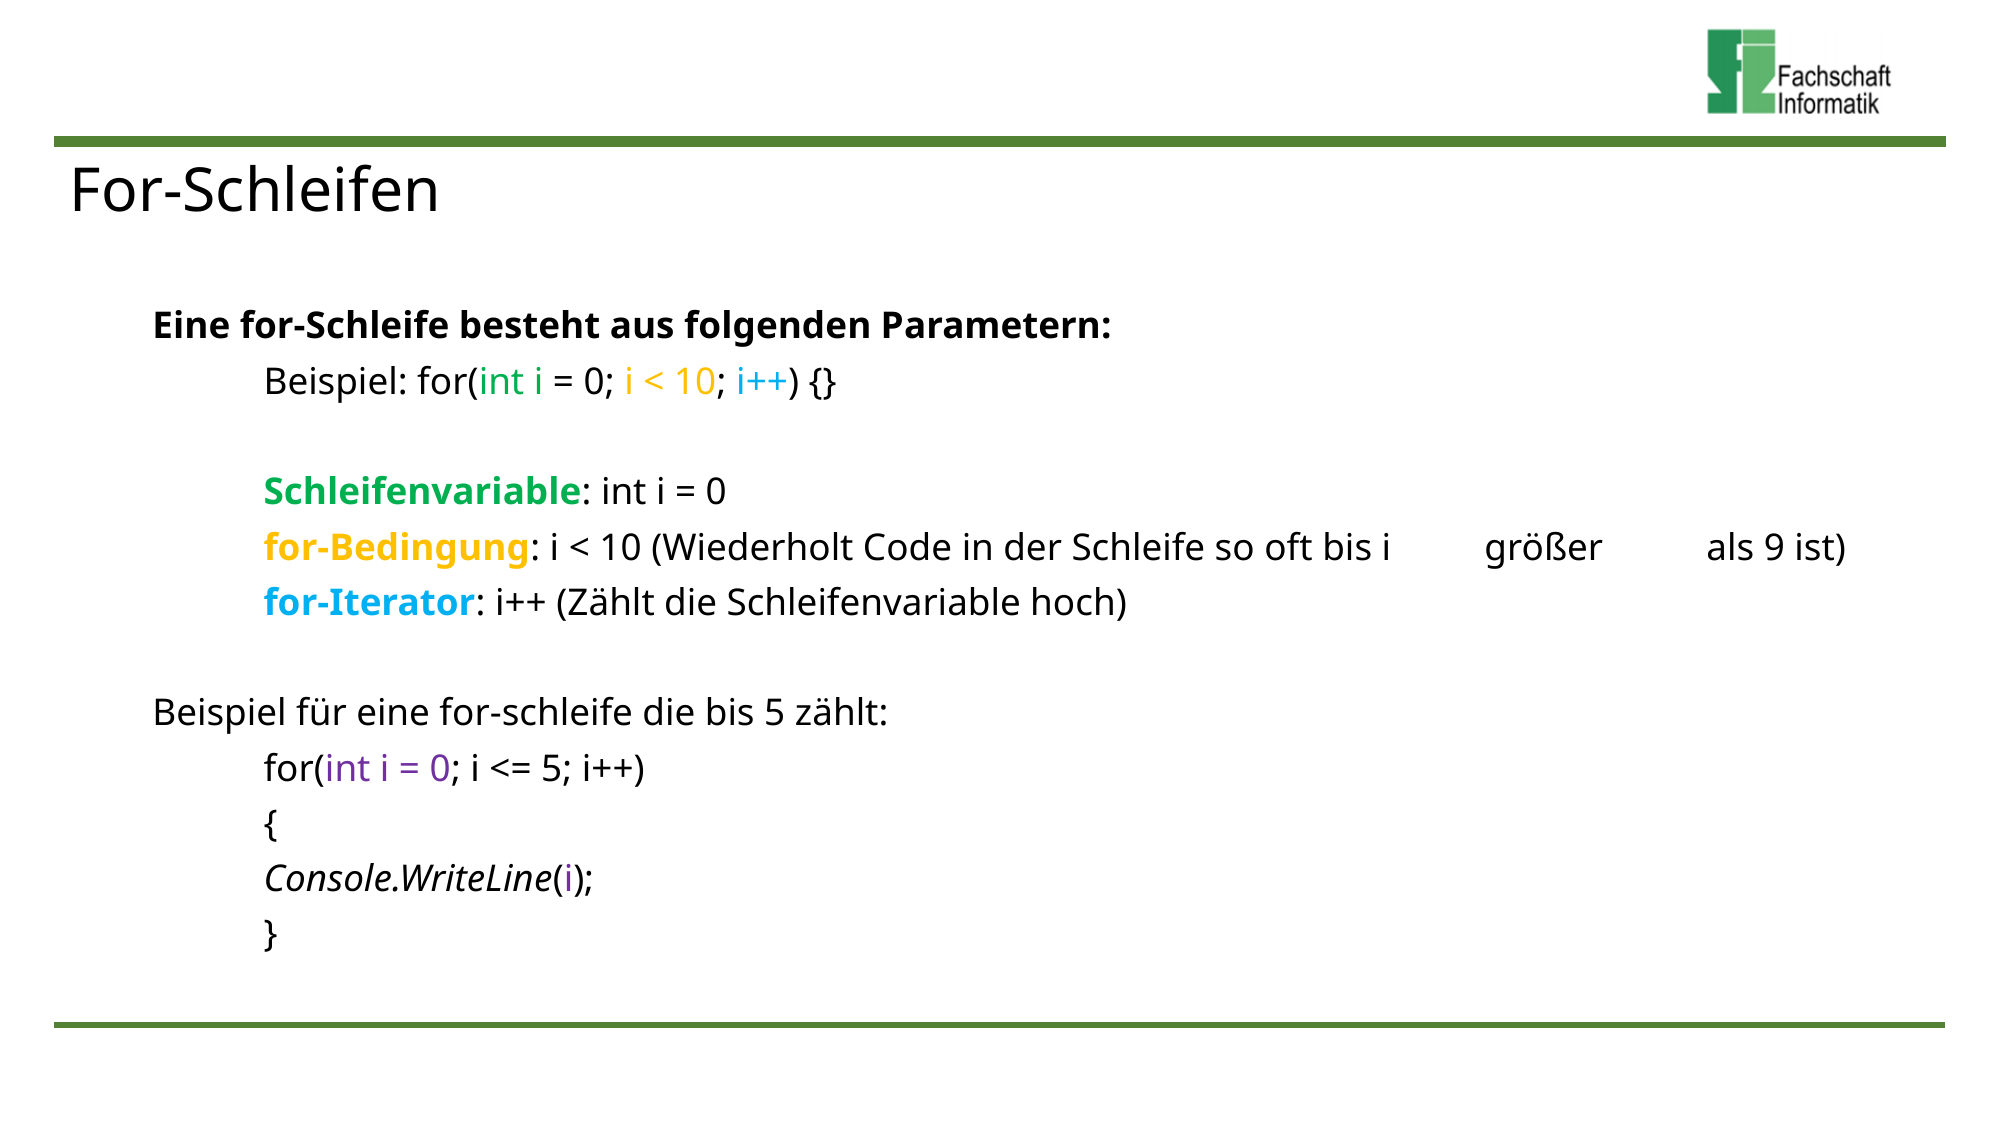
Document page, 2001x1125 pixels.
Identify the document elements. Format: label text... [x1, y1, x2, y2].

title For-Schleifen [55, 152, 1780, 233]
picture [1675, 0, 2000, 117]
list Eine for-Schleife besteht aus folgenden Parametern: Beispiel: for(int i = 0; i < 10; i++) {} Schleifenvariable: int i = 0 for-Bedingung: i < 10 (Wiederholt Code in der Schleife so oft bis i größer als 9 ist) for-Iterator: i++ (Zählt die Schleifenvariable hoch) Beispiel für eine for-schleife die bis 5 zählt: for(int i = 0; i <= 5; i++) { Console.WriteLine(i); } [137, 299, 1863, 988]
